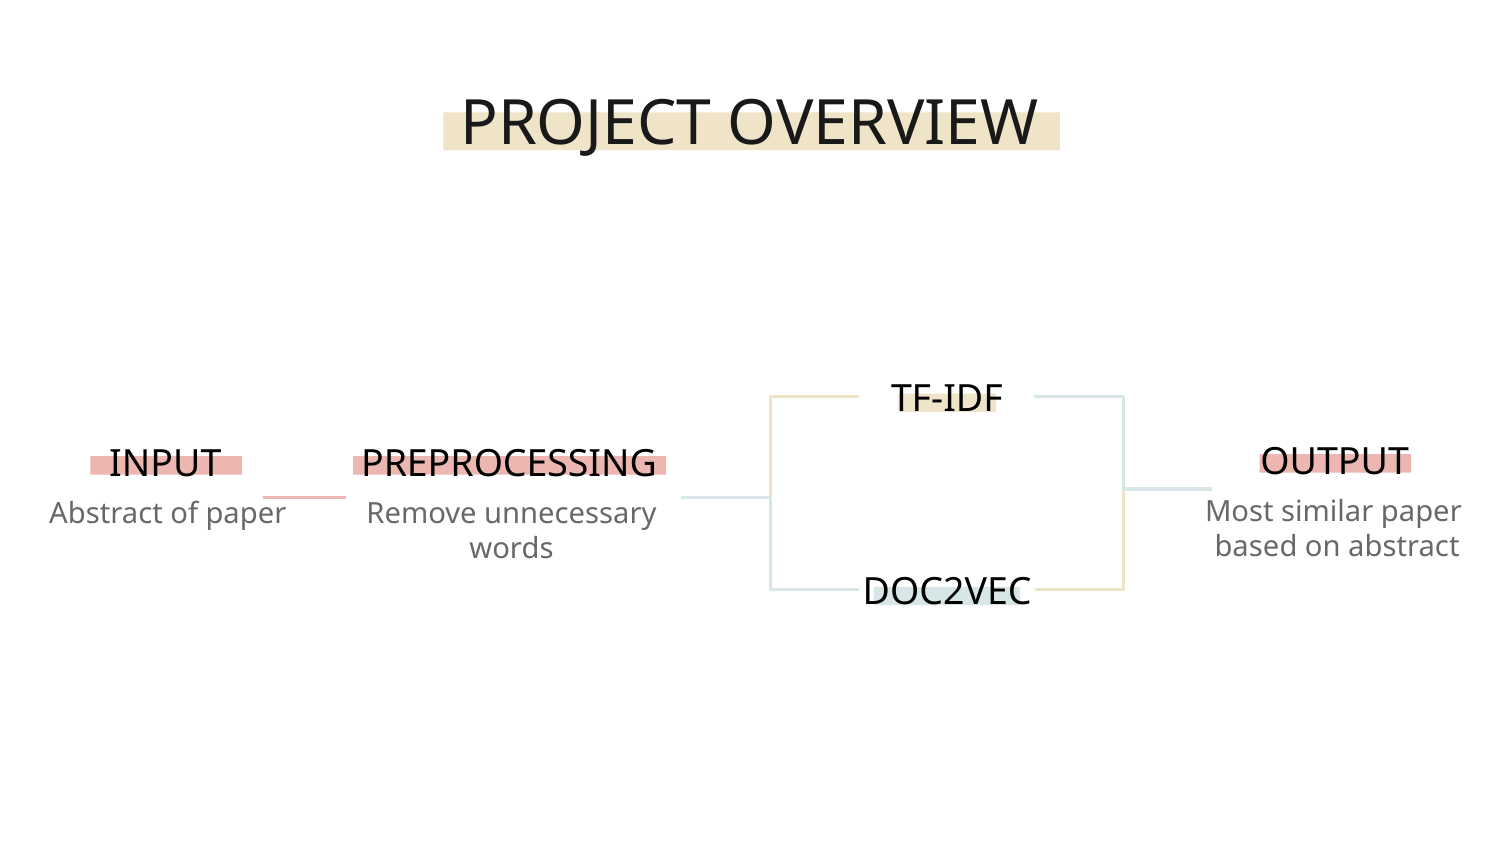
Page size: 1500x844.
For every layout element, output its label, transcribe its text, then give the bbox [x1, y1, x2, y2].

text_box DOC2VEC [815, 552, 1079, 605]
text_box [681, 396, 860, 496]
text_box PROJECT OVERVIEW [118, 72, 1382, 167]
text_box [1034, 396, 1213, 490]
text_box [1034, 497, 1213, 590]
text_box Most similar paper based on abstract [1217, 477, 1500, 572]
text_box Abstract of paper [0, 479, 338, 574]
text_box TF-IDF [815, 358, 1079, 412]
text_box INPUT [0, 423, 338, 477]
text_box PREPROCESSING [338, 423, 676, 477]
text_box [681, 496, 860, 590]
text_box Remove unnecessary words [341, 479, 676, 574]
text_box OUTPUT [1217, 421, 1500, 475]
